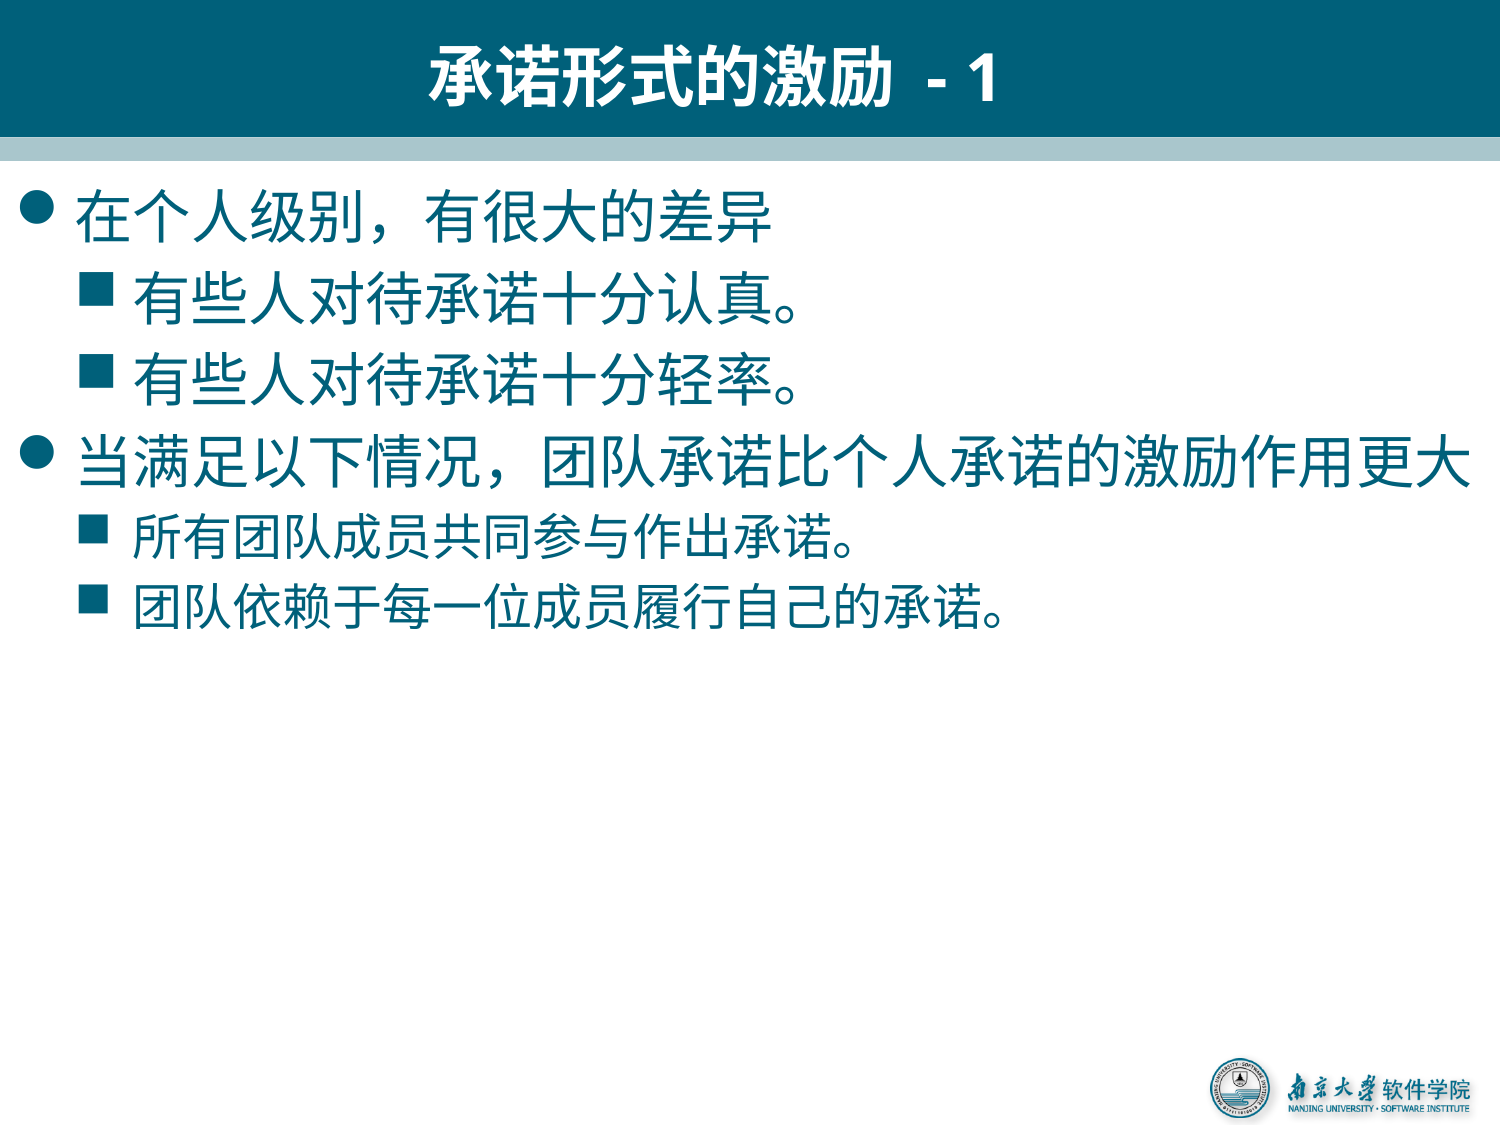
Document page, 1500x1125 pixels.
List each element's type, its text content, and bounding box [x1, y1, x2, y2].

list 在个人级别，有很大的差异 有些人对待承诺十分认真。 有些人对待承诺十分轻率。 当满足以下情况，团队承诺比个人承诺的激励作用更大 所有团队成员共同参与作出承诺。 团队依赖于每一位成员履行自己的承诺。 [0, 172, 1500, 1050]
picture [1210, 1095, 1230, 1118]
title 承诺形式的激励 - 1 [112, 0, 1320, 149]
picture [1210, 1058, 1233, 1082]
picture [1213, 1058, 1470, 1118]
